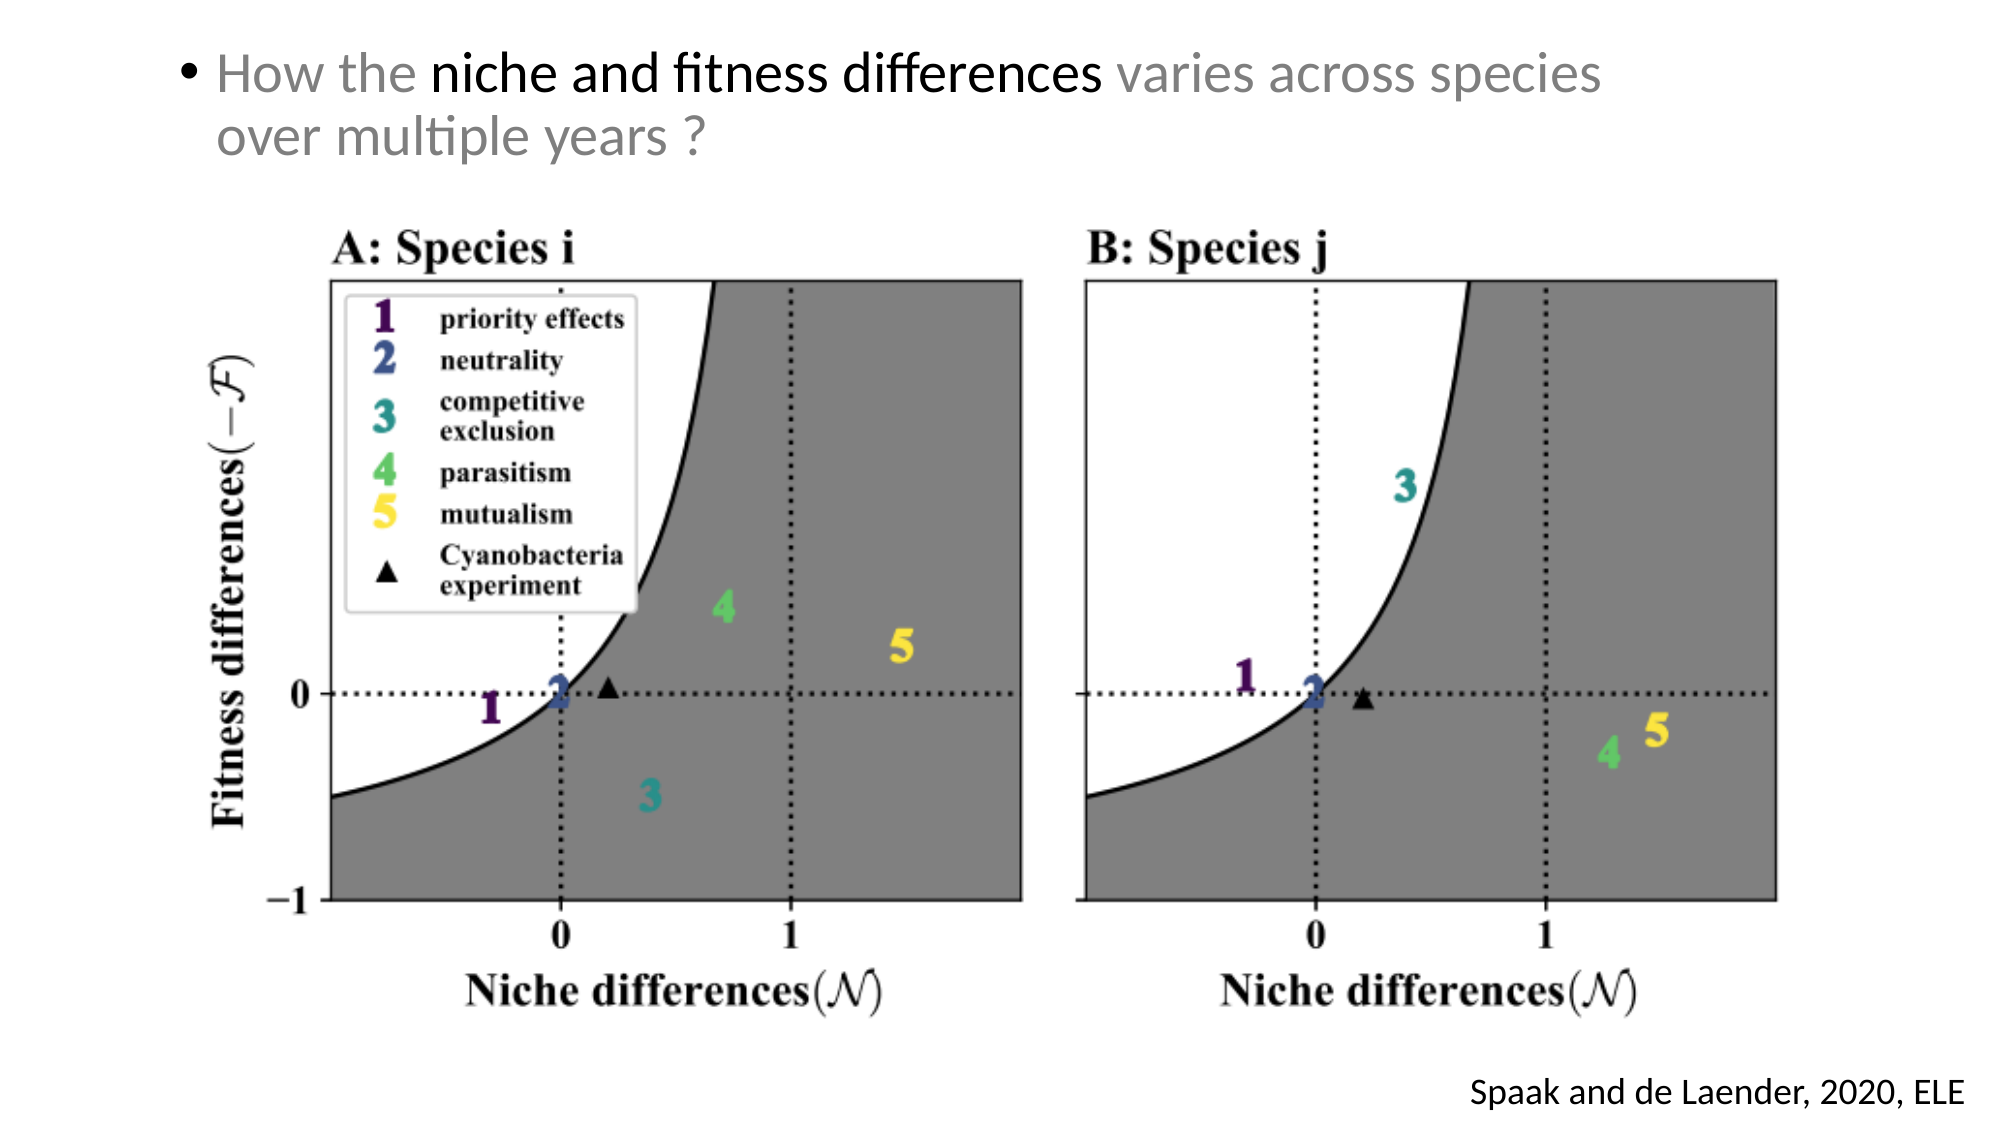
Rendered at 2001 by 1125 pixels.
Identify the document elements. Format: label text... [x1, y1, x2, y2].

text_box Spaak and de Laender, 2020, ELE [1455, 1059, 2000, 1120]
text_box How the niche and fitness differences varies across species over multiple years ? [164, 35, 1665, 201]
picture [164, 201, 1818, 1038]
